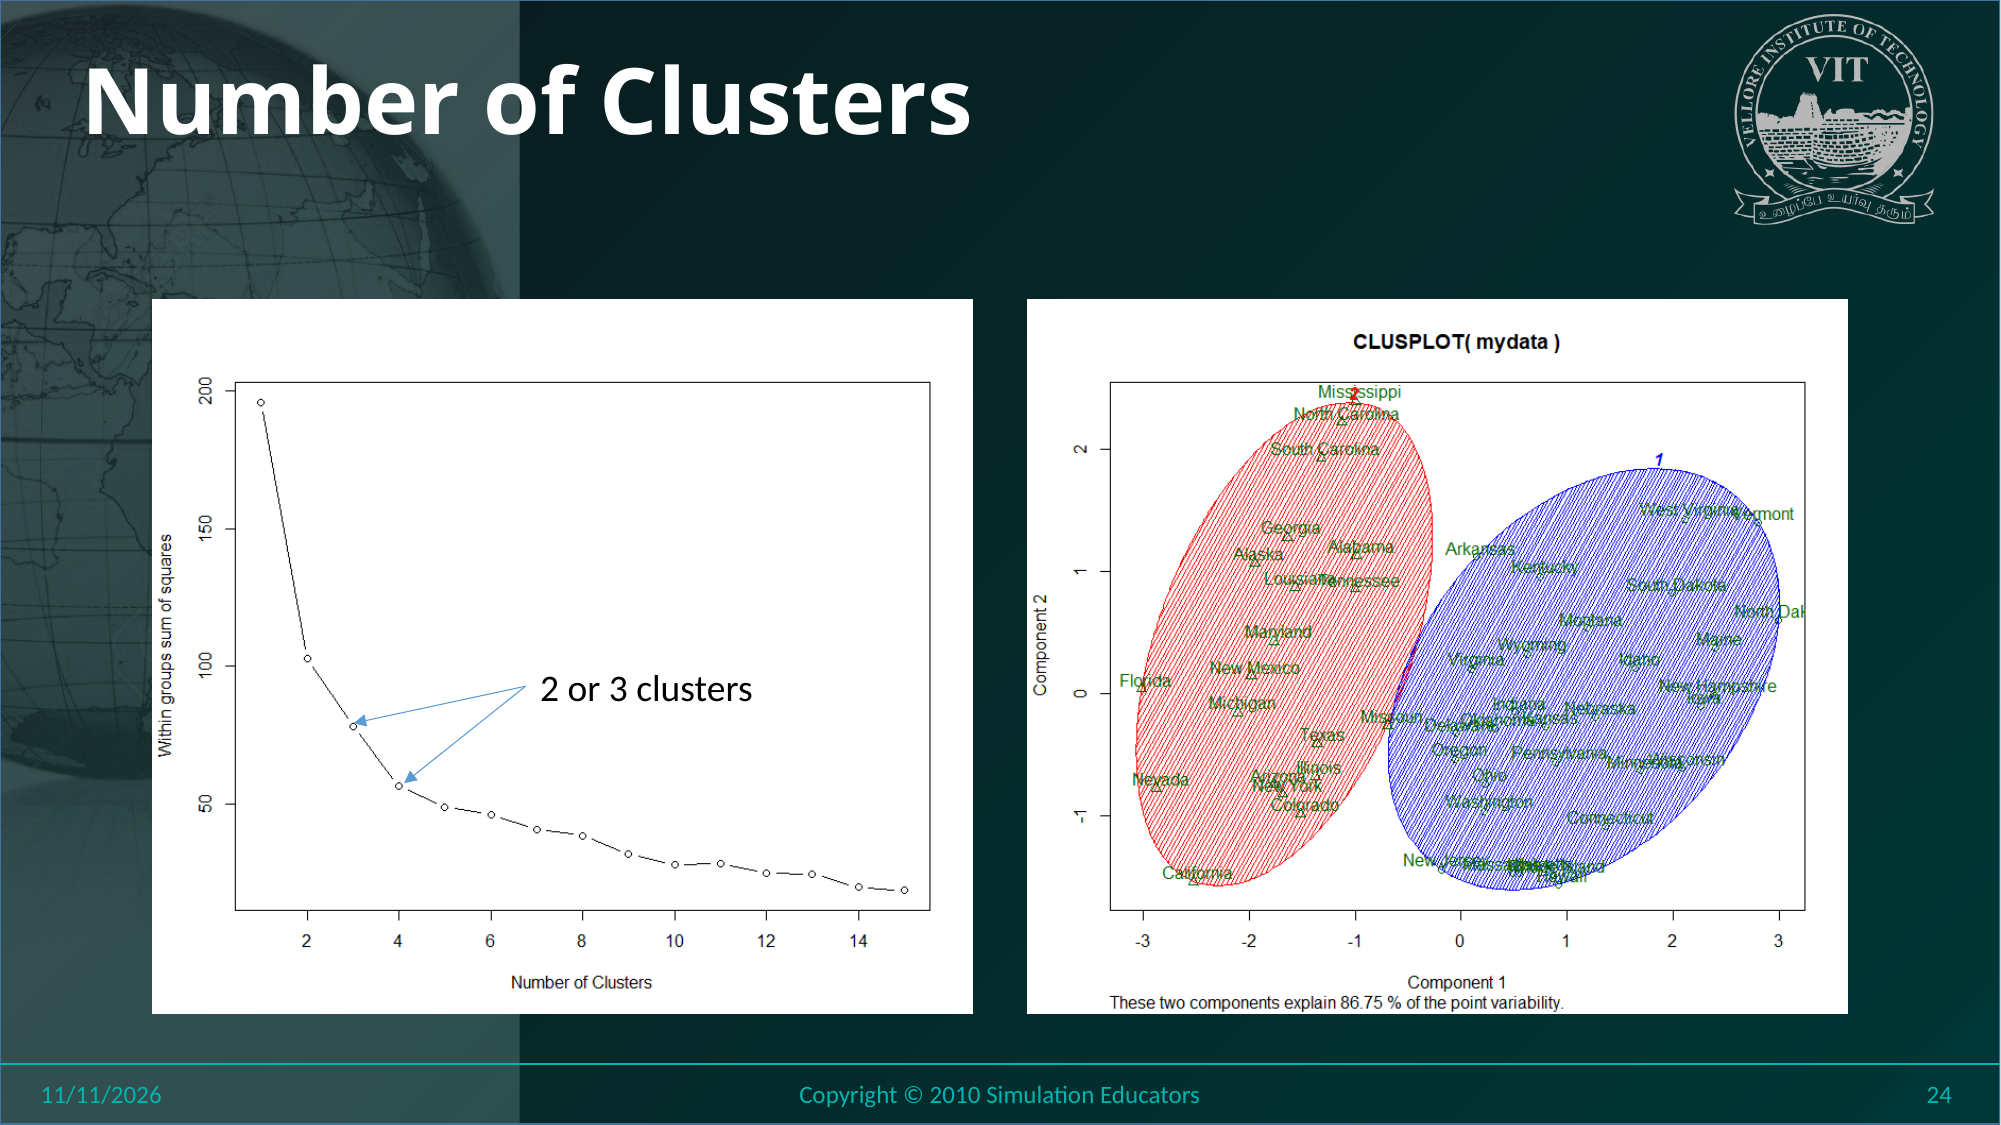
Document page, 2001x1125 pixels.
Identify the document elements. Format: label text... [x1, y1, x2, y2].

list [152, 299, 973, 1014]
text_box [404, 686, 525, 784]
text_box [353, 686, 404, 724]
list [1027, 299, 1848, 1014]
footer Copyright © 2010 Simulation Educators [662, 1064, 1338, 1124]
slide_number 24 [1517, 1064, 1968, 1124]
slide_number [25, 1064, 476, 1124]
title Number of Clusters [66, 0, 1723, 210]
